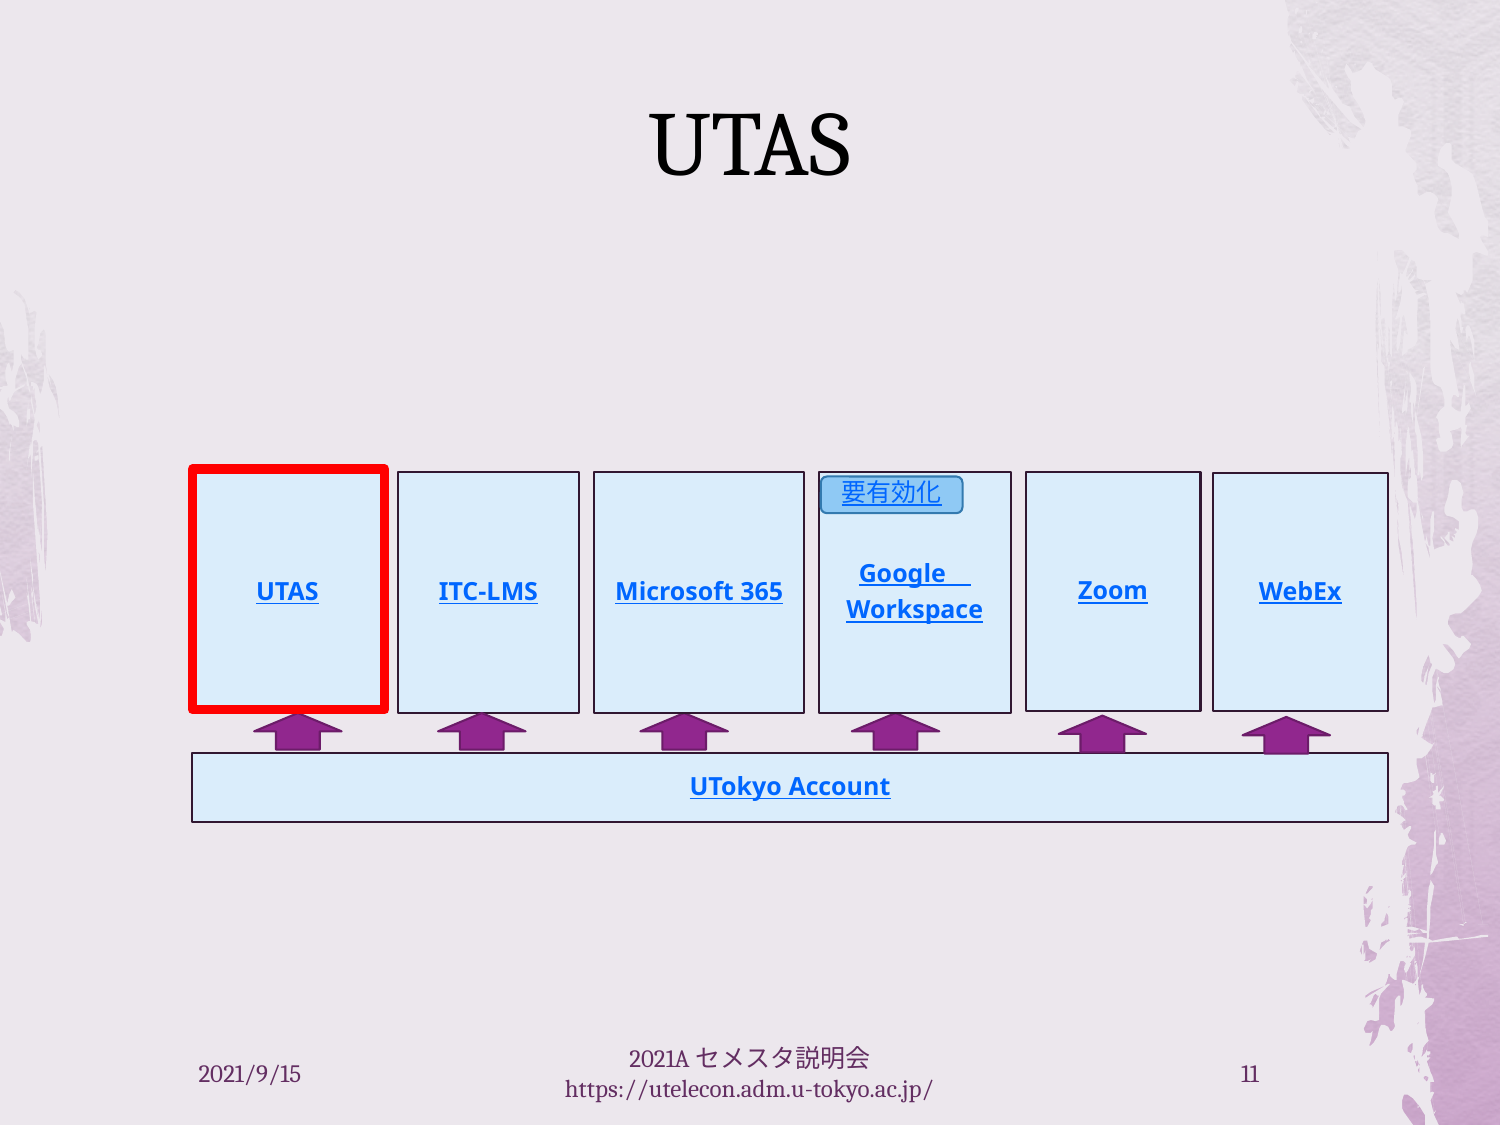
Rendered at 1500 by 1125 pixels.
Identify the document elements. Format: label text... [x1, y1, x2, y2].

slide_number 11 [1074, 1042, 1425, 1103]
footer 2021Aセメスタ説明会 https://utelecon.adm.u-tokyo.ac.jp/ [512, 1042, 988, 1103]
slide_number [75, 1042, 425, 1103]
text_box 入力: …@utac.u-tokyo.ac.jp （所属組織を明示） [191, 468, 386, 472]
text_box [192, 472, 1388, 823]
title UTAS [75, 45, 1425, 233]
